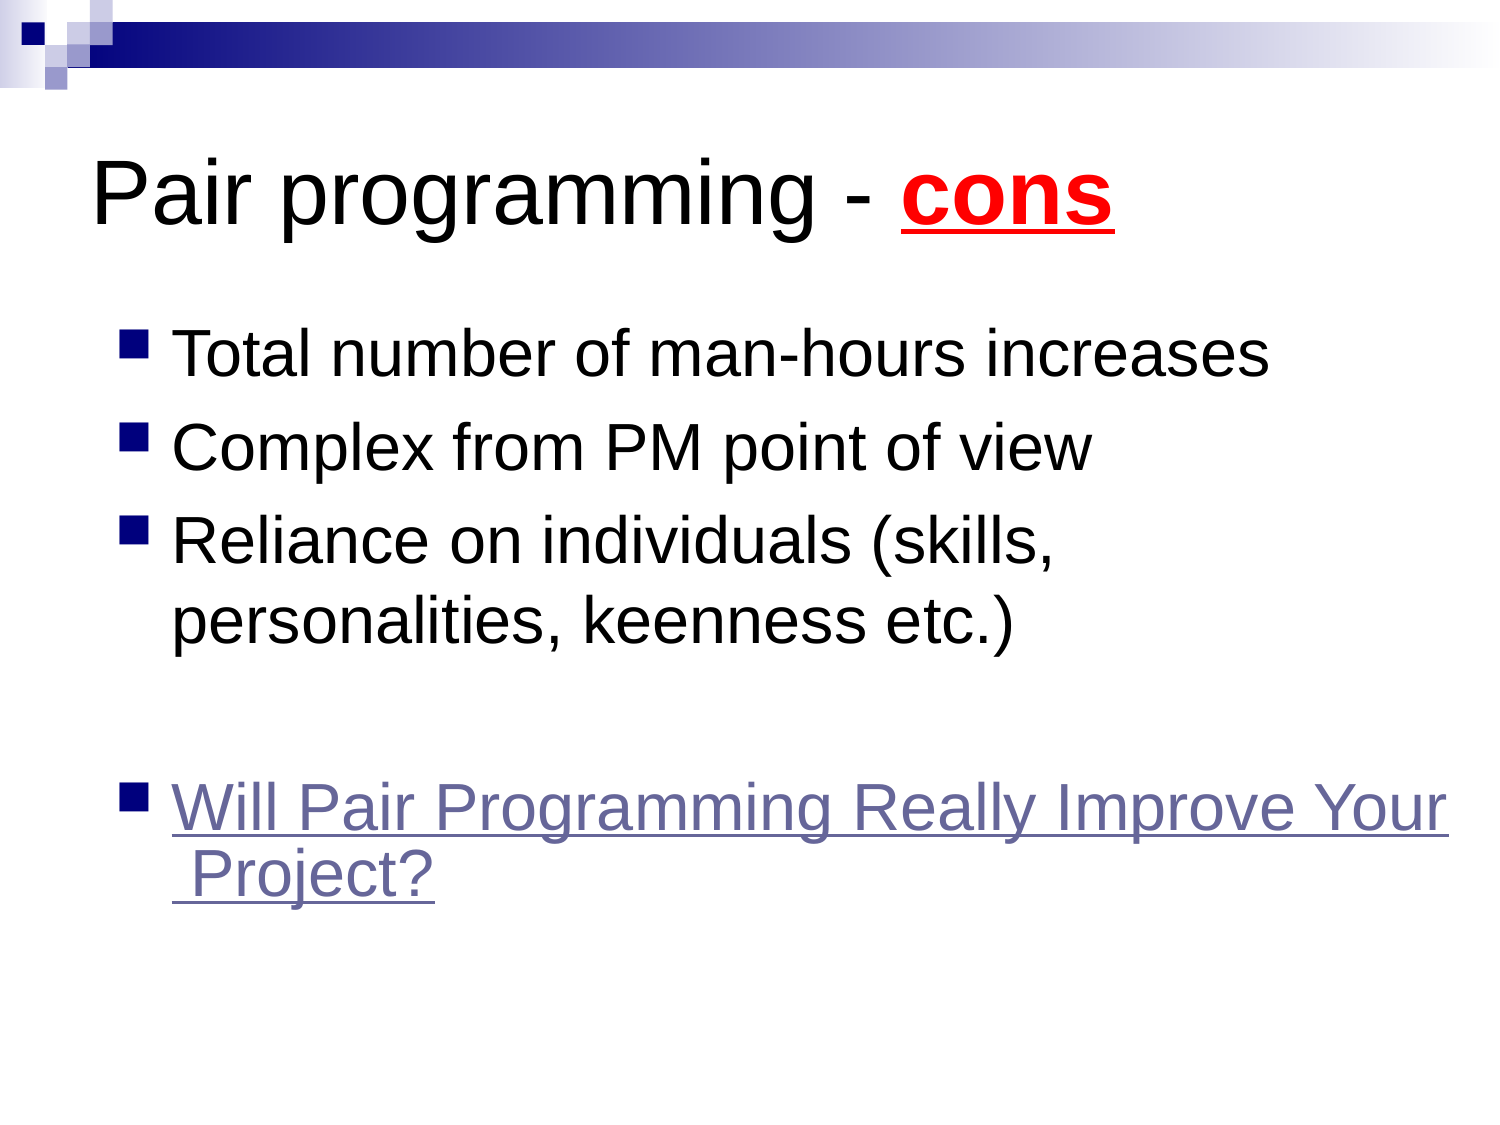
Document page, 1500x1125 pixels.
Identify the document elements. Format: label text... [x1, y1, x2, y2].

title Pair programming - cons [75, 75, 1425, 300]
list Total number of man-hours increases Complex from PM point of view Reliance on individuals (skills, personalities, keenness etc.) Will Pair Programming Really Improve Your Project? [100, 302, 1471, 1059]
